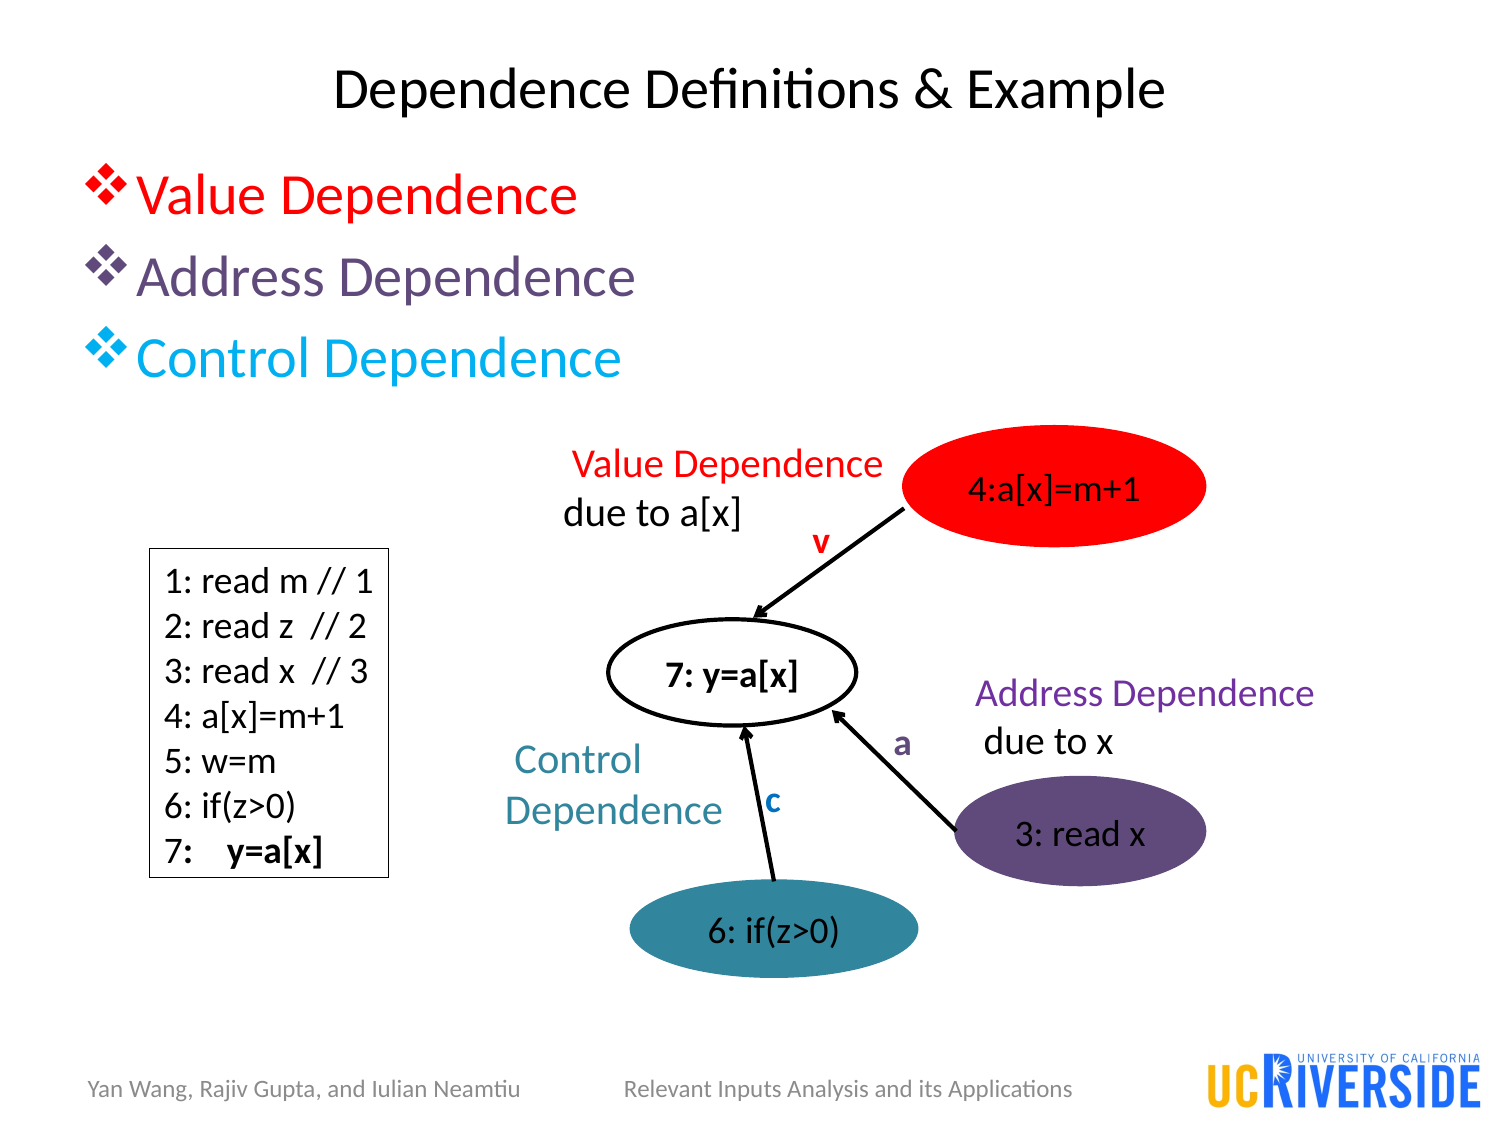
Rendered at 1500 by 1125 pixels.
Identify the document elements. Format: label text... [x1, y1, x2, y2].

footer Yan Wang, Rajiv Gupta, and Iulian Neamtiu Relevant Inputs Analysis and its Applications [0, 1050, 1163, 1125]
text_box 7: y=a[x] [606, 627, 841, 715]
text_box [547, 415, 1205, 618]
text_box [489, 716, 917, 977]
title Dependence Definitions & Example [75, 12, 1425, 158]
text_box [831, 645, 1353, 885]
picture [1199, 1049, 1488, 1113]
text_box 1: read m // 1 2: read z // 2 3: read x // 3 4: a[x]=m+1 5: w=m 6: if(z>0) 7: y=a[x] [149, 548, 389, 878]
list Value Dependence Address Dependence Control Dependence [64, 149, 691, 421]
